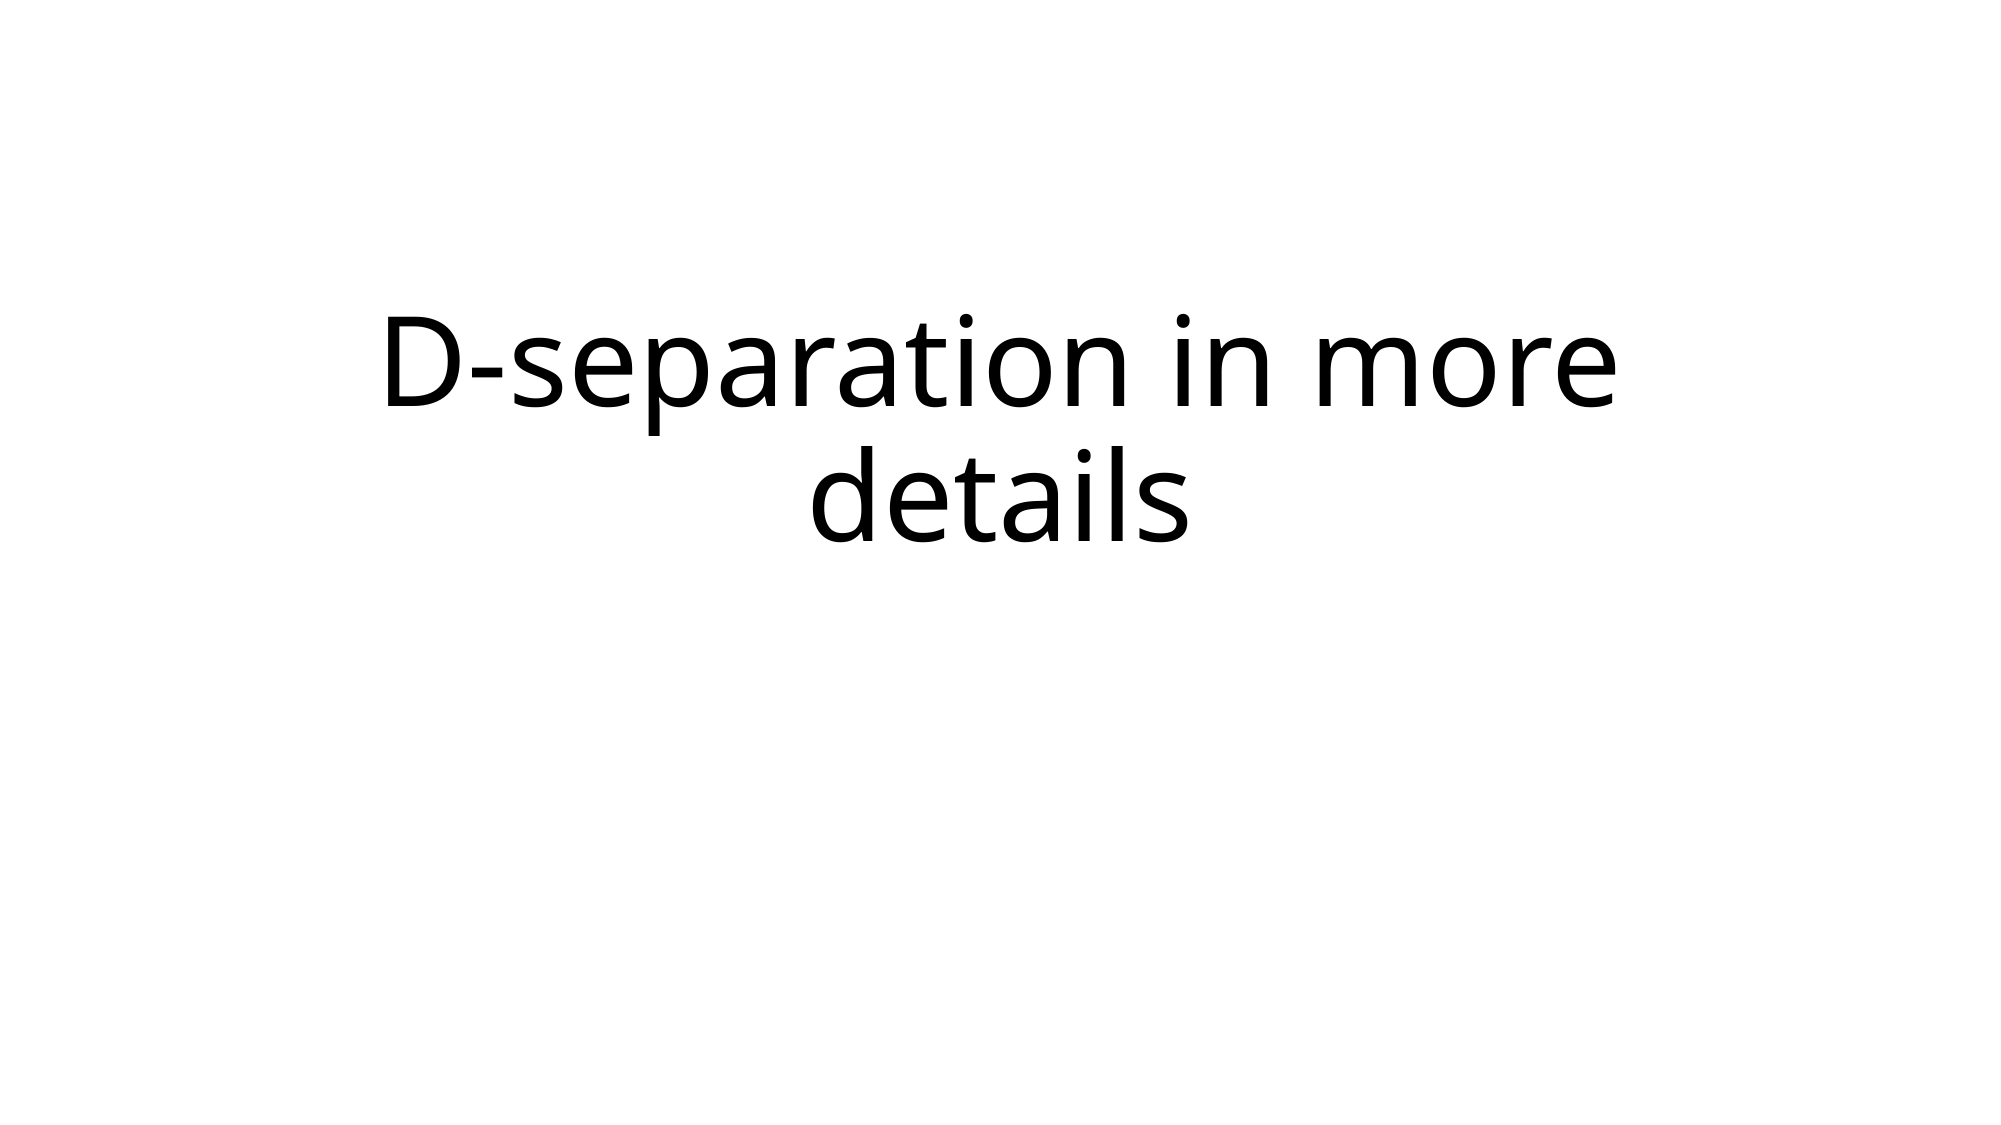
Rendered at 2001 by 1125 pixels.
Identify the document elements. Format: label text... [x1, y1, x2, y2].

title D-separation in more details [249, 184, 1750, 576]
